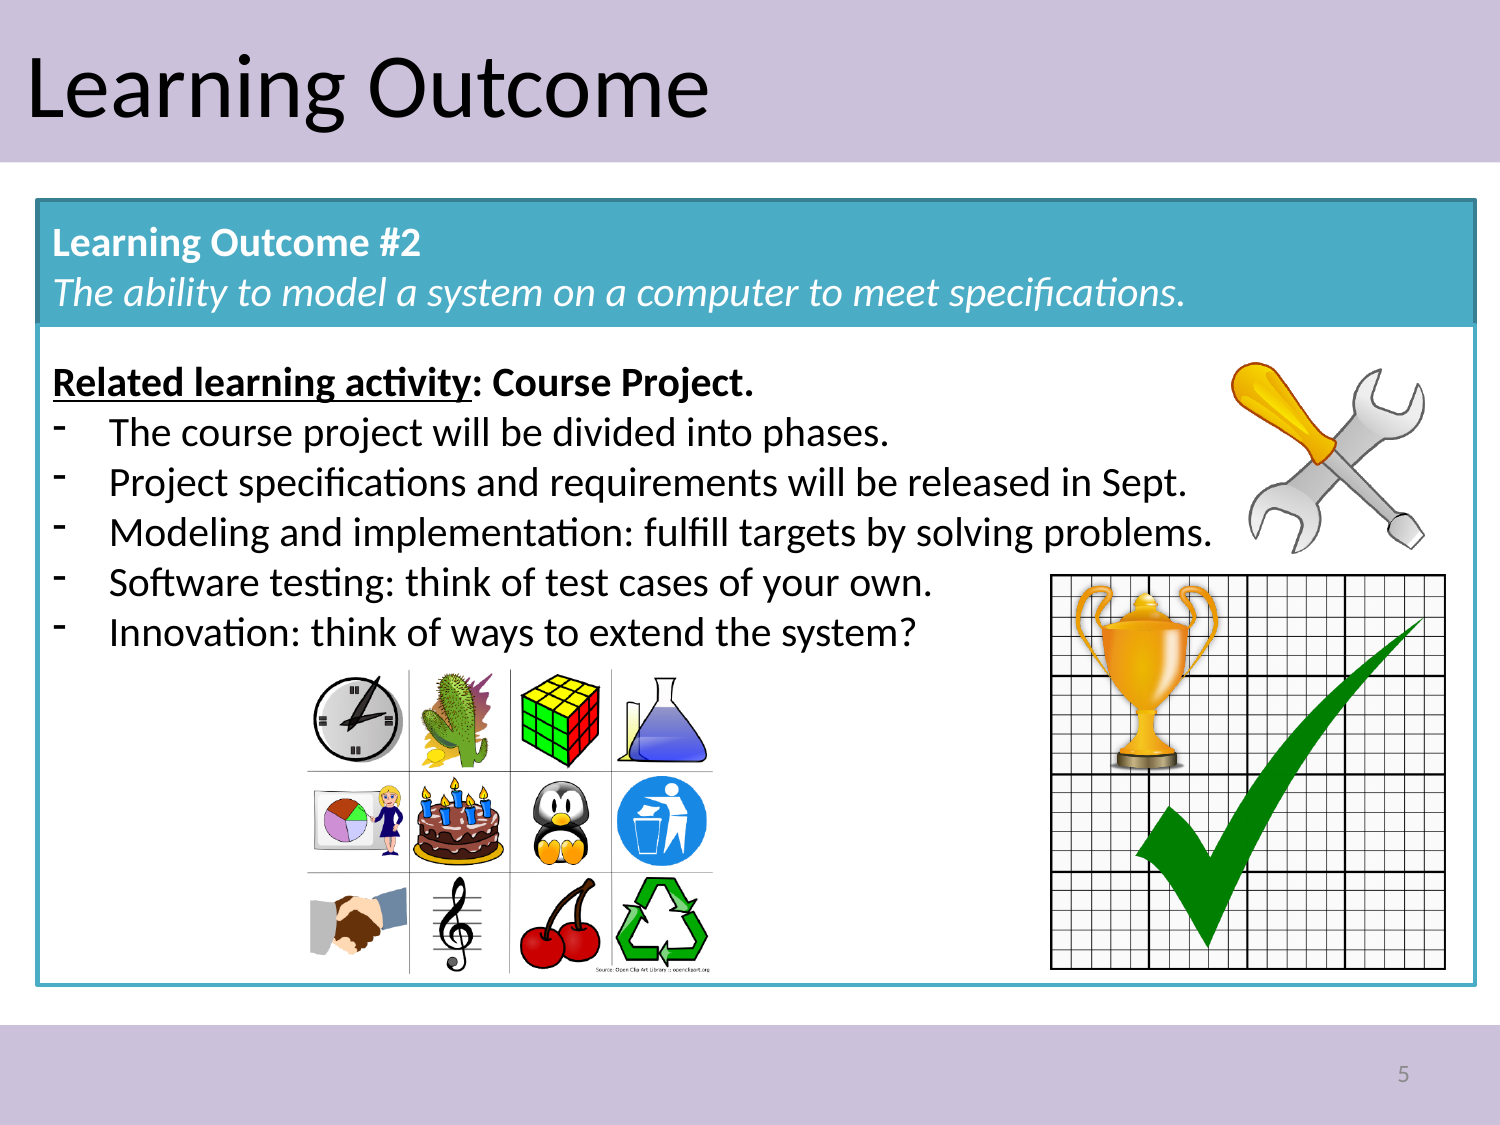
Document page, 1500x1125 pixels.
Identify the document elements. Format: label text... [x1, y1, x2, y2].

slide_number 5 [1074, 1042, 1425, 1103]
picture [1231, 362, 1426, 555]
text_box Related learning activity: Course Project. The course project will be divided into phases. Project specifications and requirements will be released in Sept. Modeling and implementation: fulfill targets by solving problems. Software testing: think of test cases of your own. Innovation: think of ways to extend the system? [35, 323, 1477, 987]
text_box Learning Outcome #2 The ability to model a system on a computer to meet specifications. [35, 198, 1477, 323]
title Learning Outcome [11, 12, 1362, 150]
picture [307, 669, 713, 974]
picture [1049, 568, 1446, 971]
